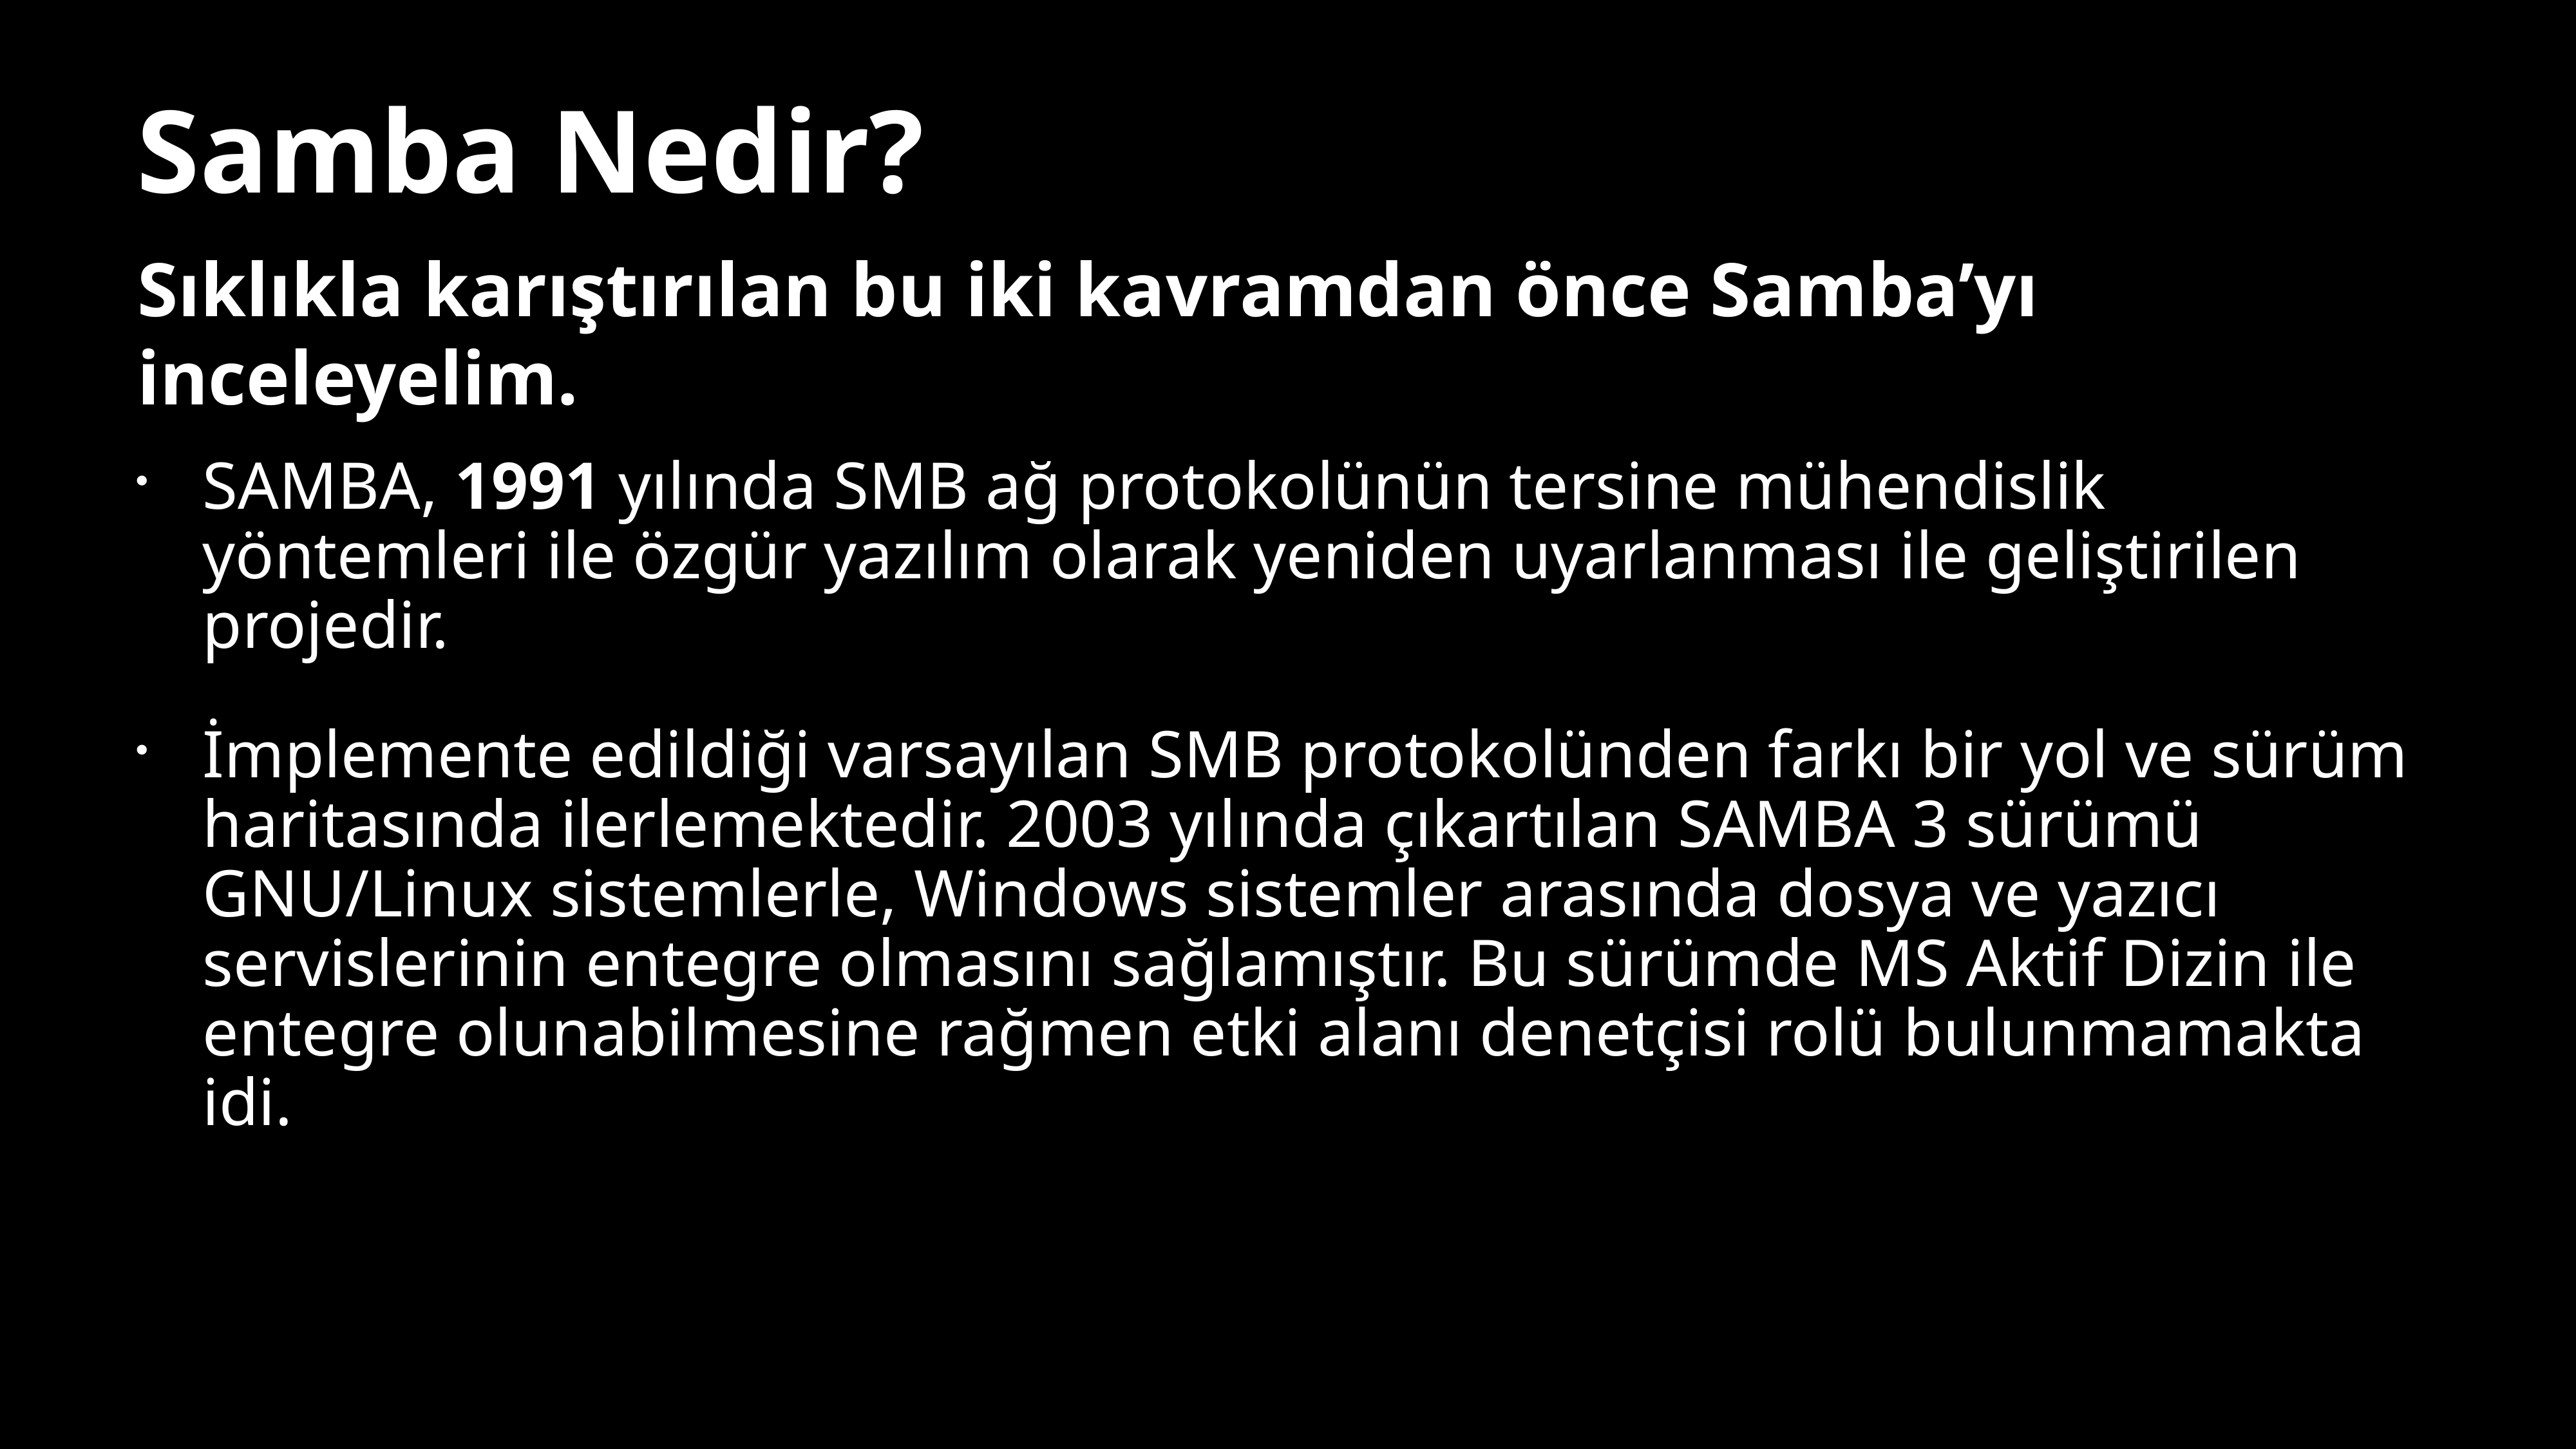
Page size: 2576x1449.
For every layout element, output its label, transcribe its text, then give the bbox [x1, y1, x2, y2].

text_box SAMBA, 1991 yılında SMB ağ protokolünün tersine mühendislik yöntemleri ile özgür yazılım olarak yeniden uyarlanması ile geliştirilen projedir. İmplemente edildiği varsayılan SMB protokolünden farkı bir yol ve sürüm haritasında ilerlemektedir. 2003 yılında çıkartılan SAMBA 3 sürümü GNU/Linux sistemlerle, Windows sistemler arasında dosya ve yazıcı servislerinin entegre olmasını sağlamıştır. Bu sürümde MS Aktif Dizin ile entegre olunabilmesine rağmen etki alanı denetçisi rolü bulunmamakta idi. [127, 448, 2448, 1321]
text_box Sıklıkla karıştırılan bu iki kavramdan önce Samba’yı inceleyelim. [127, 237, 2448, 420]
text_box Samba Nedir? [127, 100, 2448, 237]
